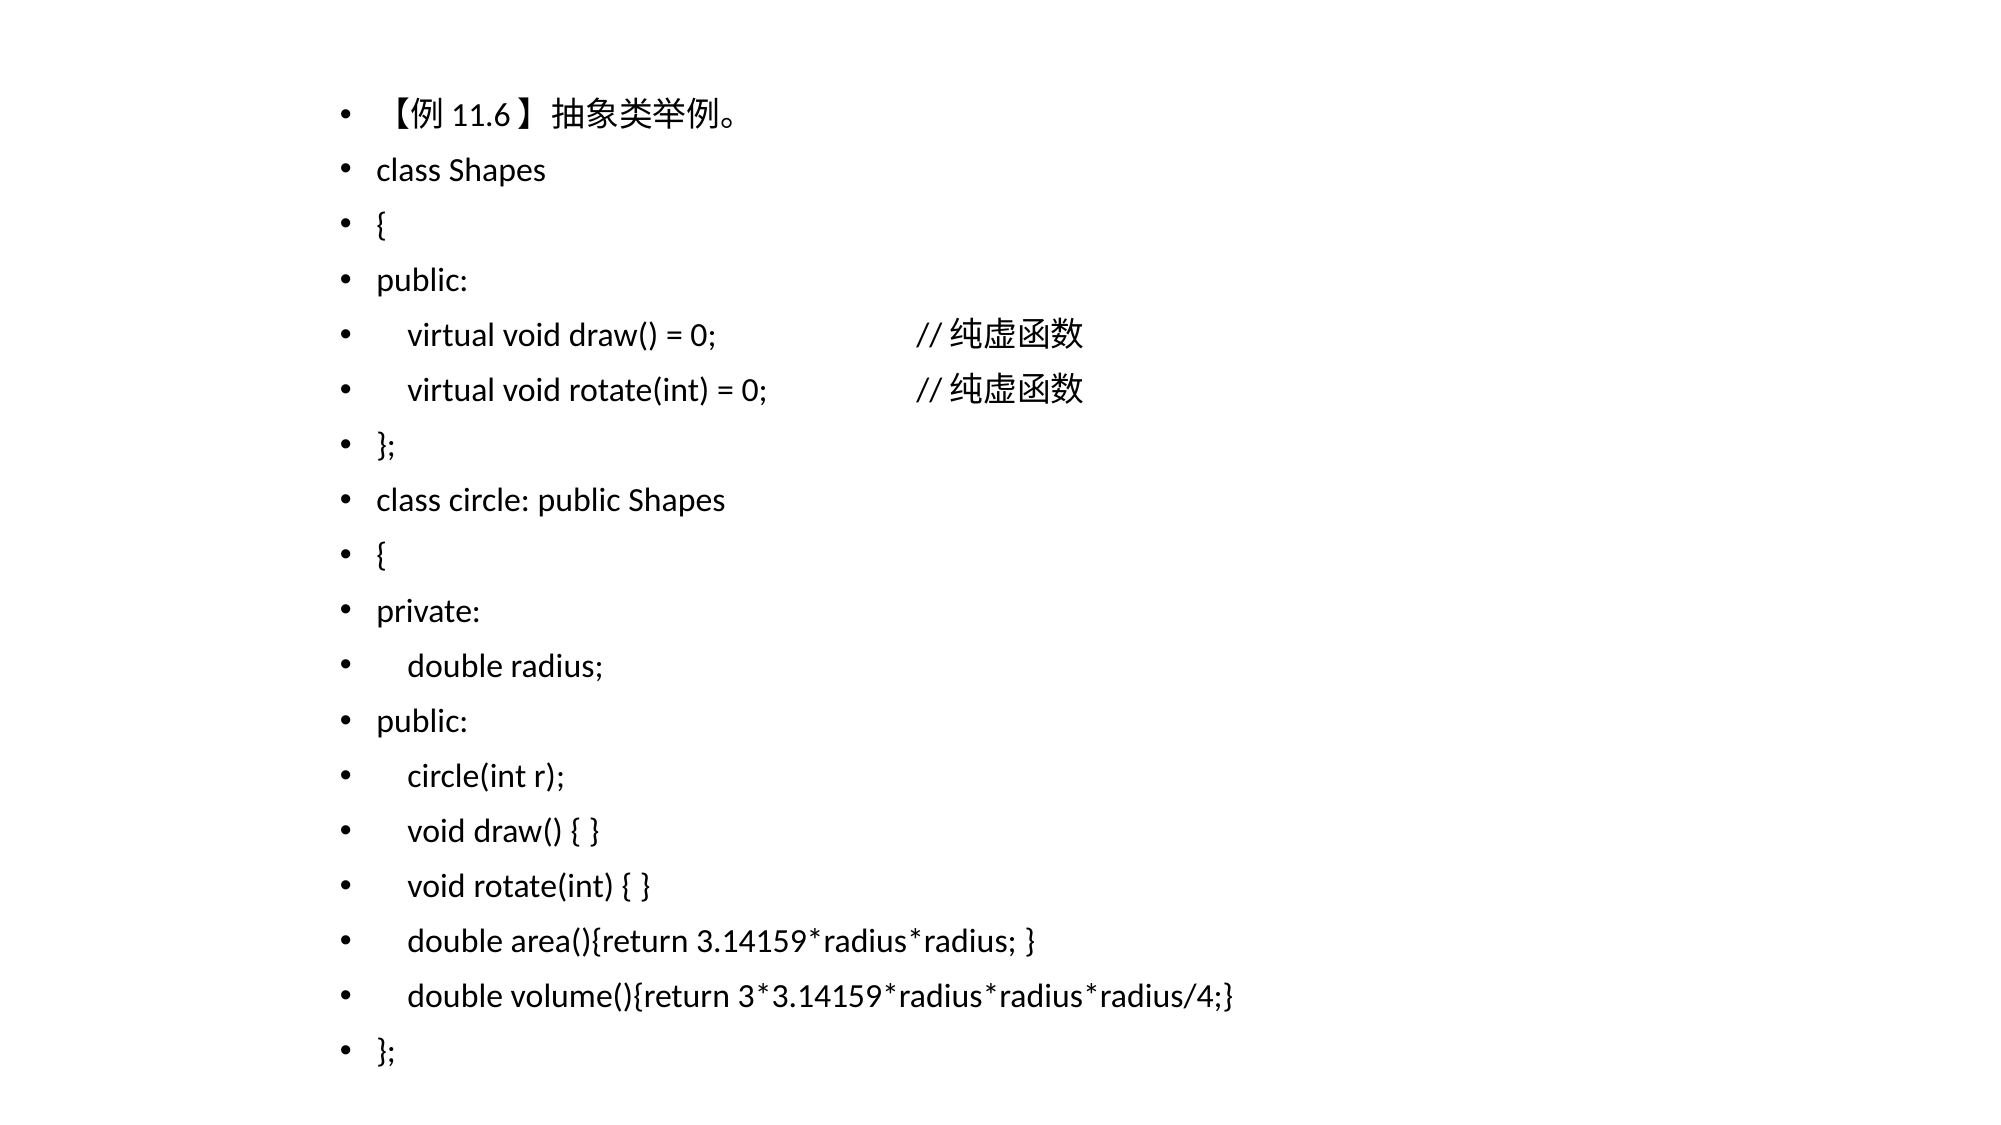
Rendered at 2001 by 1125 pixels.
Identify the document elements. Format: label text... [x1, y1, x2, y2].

list 【例11.6】抽象类举例。 class Shapes { public: virtual void draw() = 0; //纯虚函数 virtual void rotate(int) = 0; //纯虚函数 }; class circle: public Shapes { private: double radius; public: circle(int r); void draw() { } void rotate(int) { } double area(){return 3.14159*radius*radius; } double volume(){return 3*3.14159*radius*radius*radius/4;} }; [324, 89, 1675, 1086]
